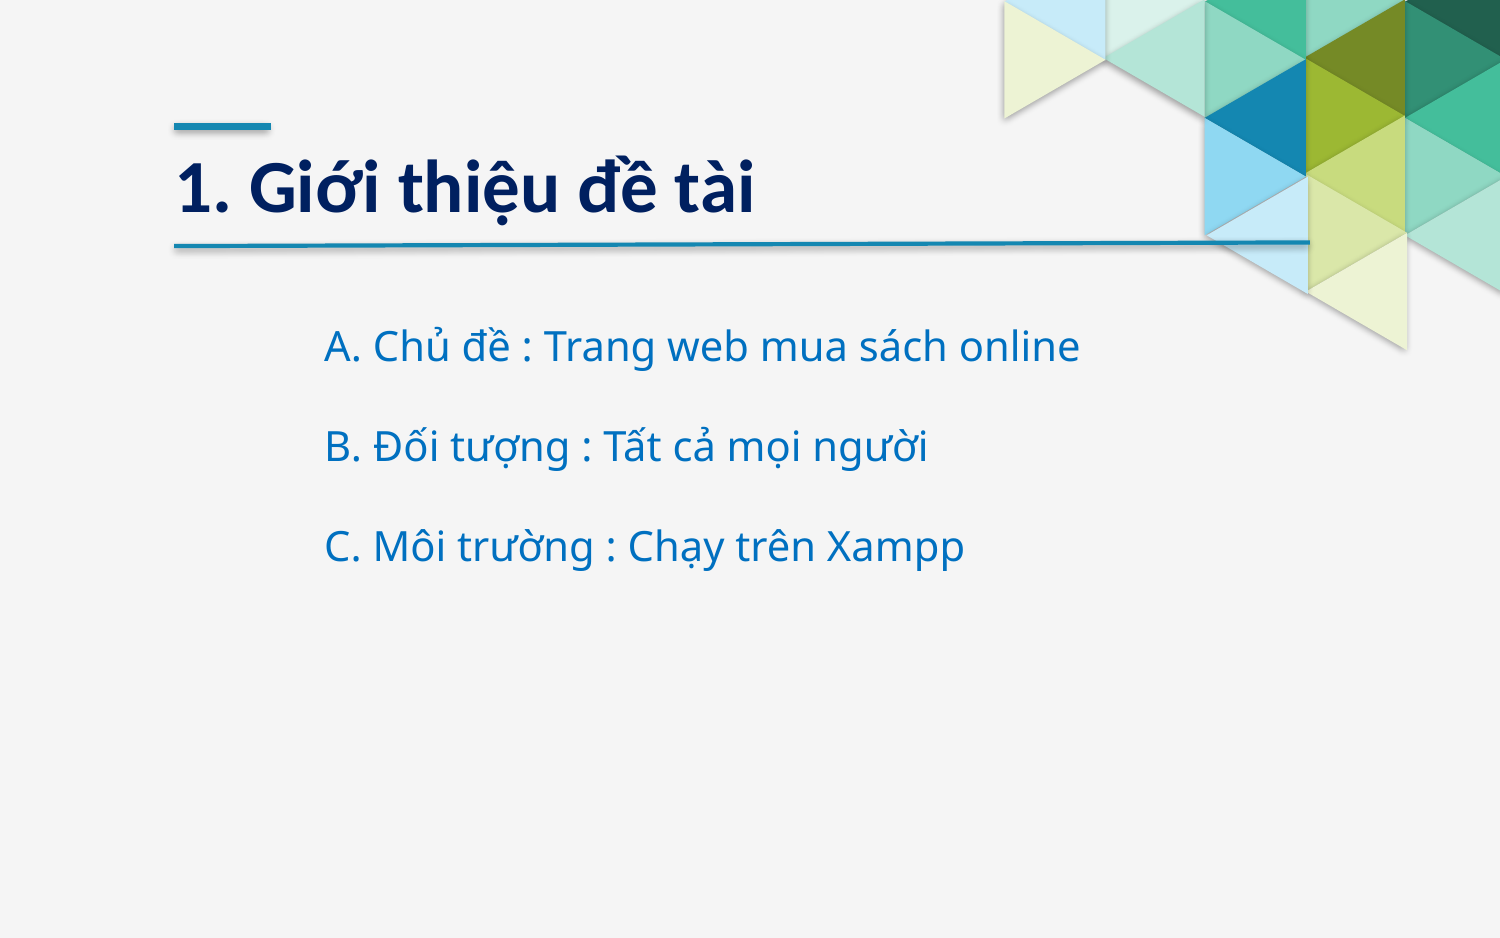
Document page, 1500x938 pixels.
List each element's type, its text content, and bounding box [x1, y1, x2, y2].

list 1. Giới thiệu đề tài [174, 153, 1308, 213]
list A. Chủ đề : Trang web mua sách online B. Đối tượng : Tất cả mọi người C. Môi trường : Chạy trên Xampp [174, 270, 1308, 716]
